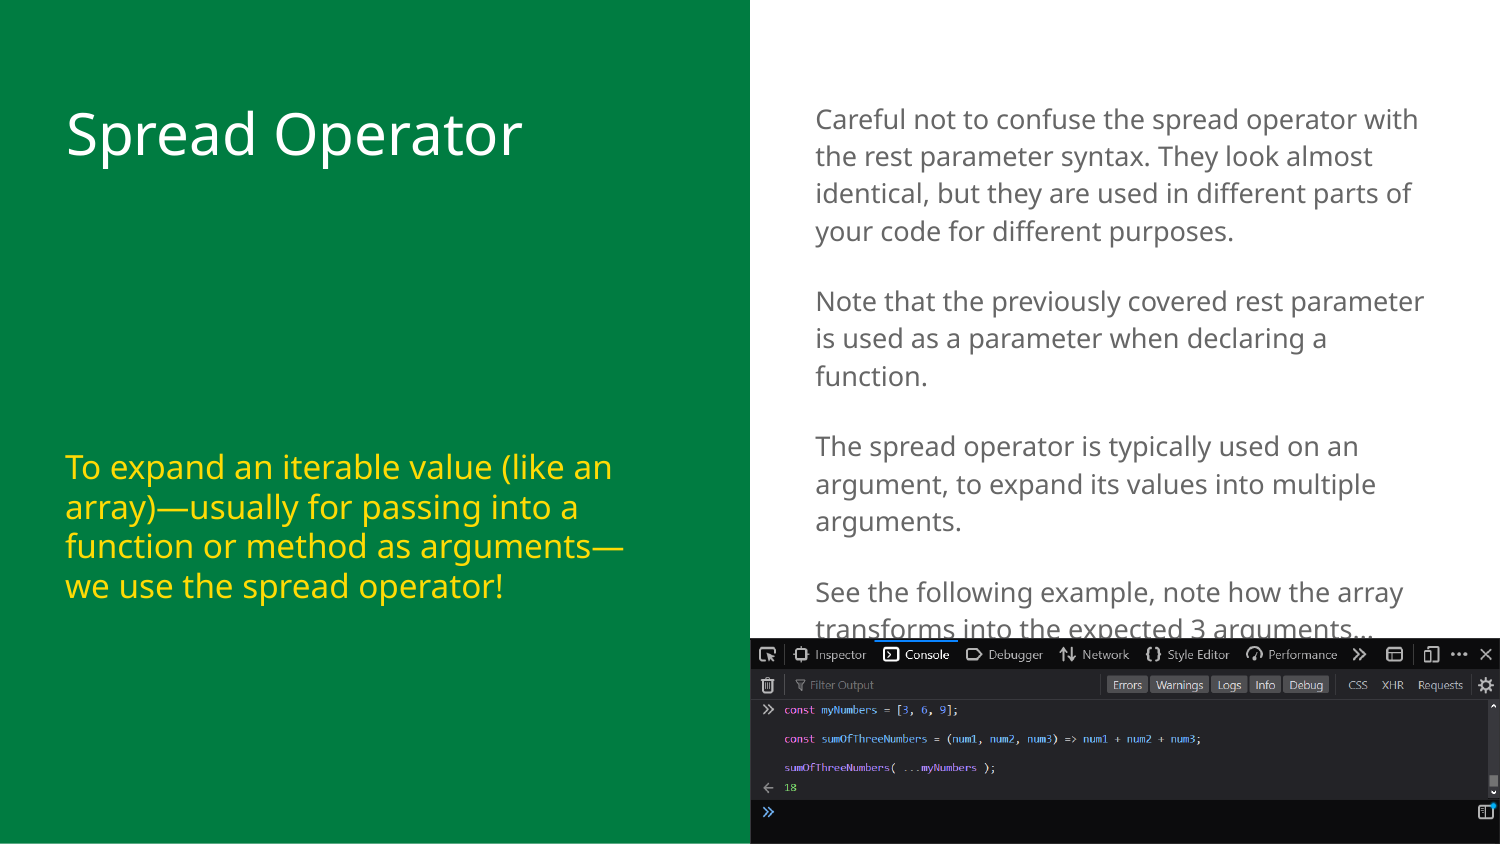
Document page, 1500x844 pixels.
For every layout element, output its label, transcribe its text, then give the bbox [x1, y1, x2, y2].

title Spread Operator [51, 82, 659, 419]
list Careful not to confuse the spread operator with the rest parameter syntax. They look almost identical, but they are used in different parts of your code for different purposes. Note that the previously covered rest parameter is used as a parameter when declaring a function. The spread operator is typically used on an argument, to expand its values into multiple arguments. See the following example, note how the array transforms into the expected 3 arguments… [800, 82, 1449, 636]
picture [749, 638, 1500, 844]
subtitle To expand an iterable value (like an array)—usually for passing into a function or method as arguments—we use the spread operator! [50, 430, 658, 583]
